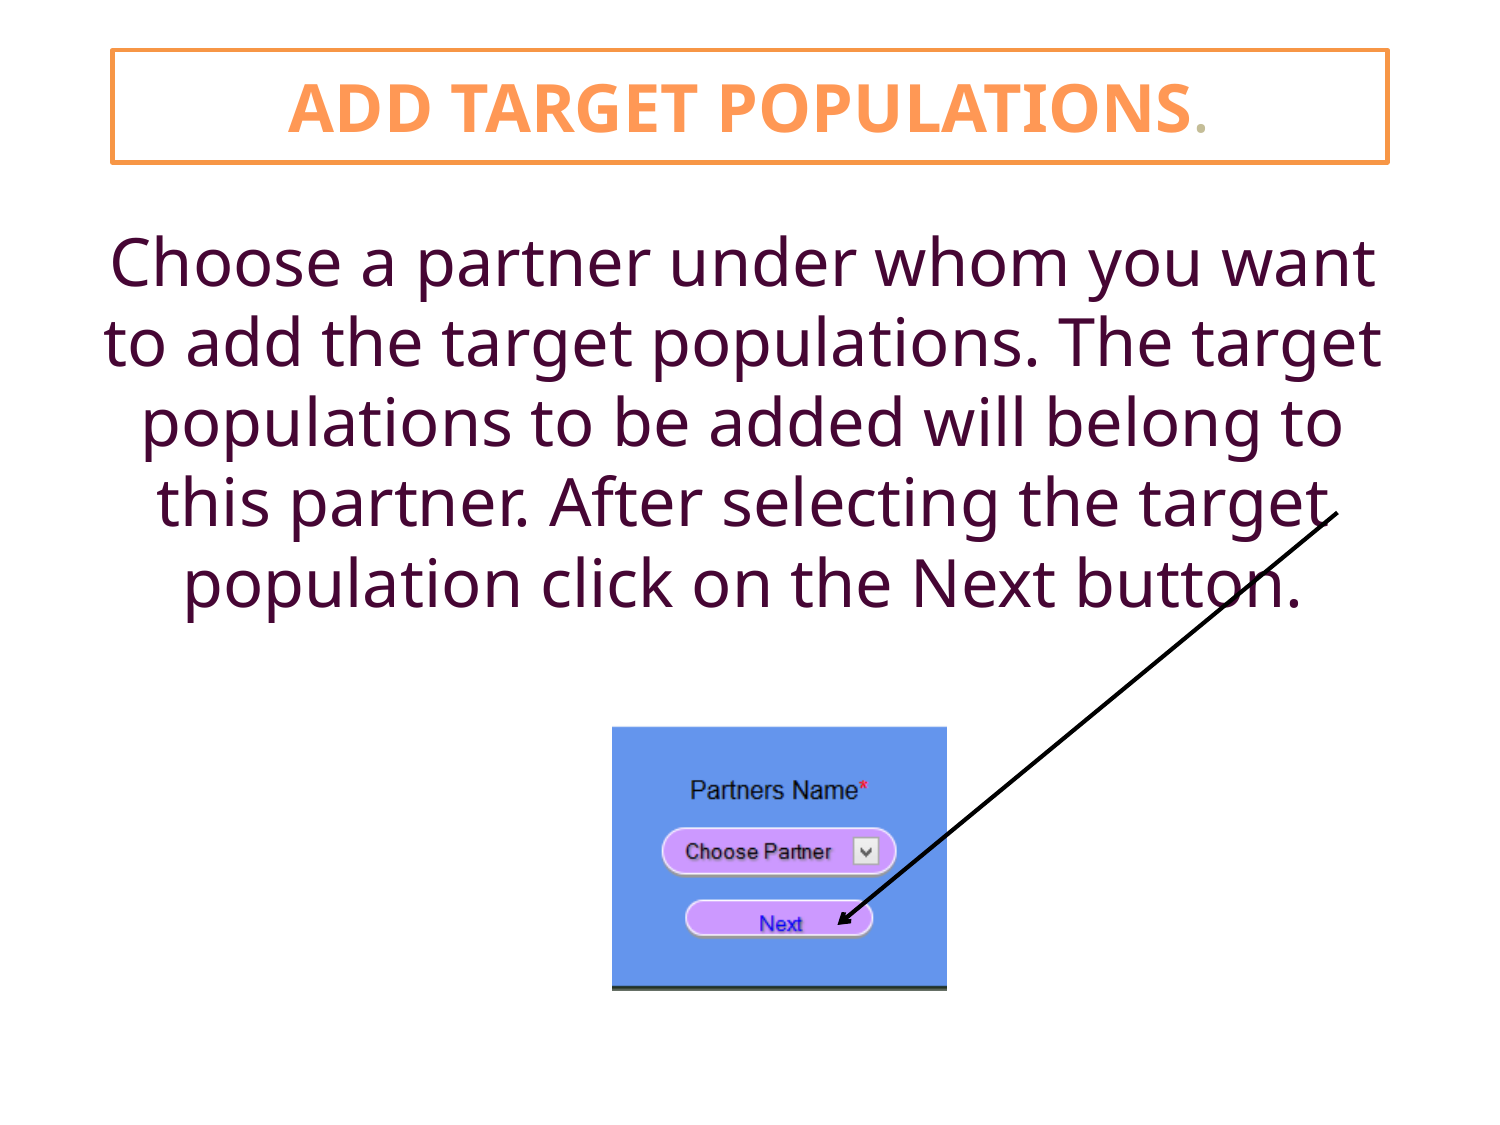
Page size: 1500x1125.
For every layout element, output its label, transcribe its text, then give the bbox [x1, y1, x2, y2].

title ADD TARGET POPULATIONS. [110, 48, 1390, 165]
picture [612, 724, 948, 991]
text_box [837, 512, 1338, 926]
subtitle Choose a partner under whom you want to add the target populations. The target populations to be added will belong to this partner. After selecting the target population click on the Next button. [62, 212, 1425, 1025]
